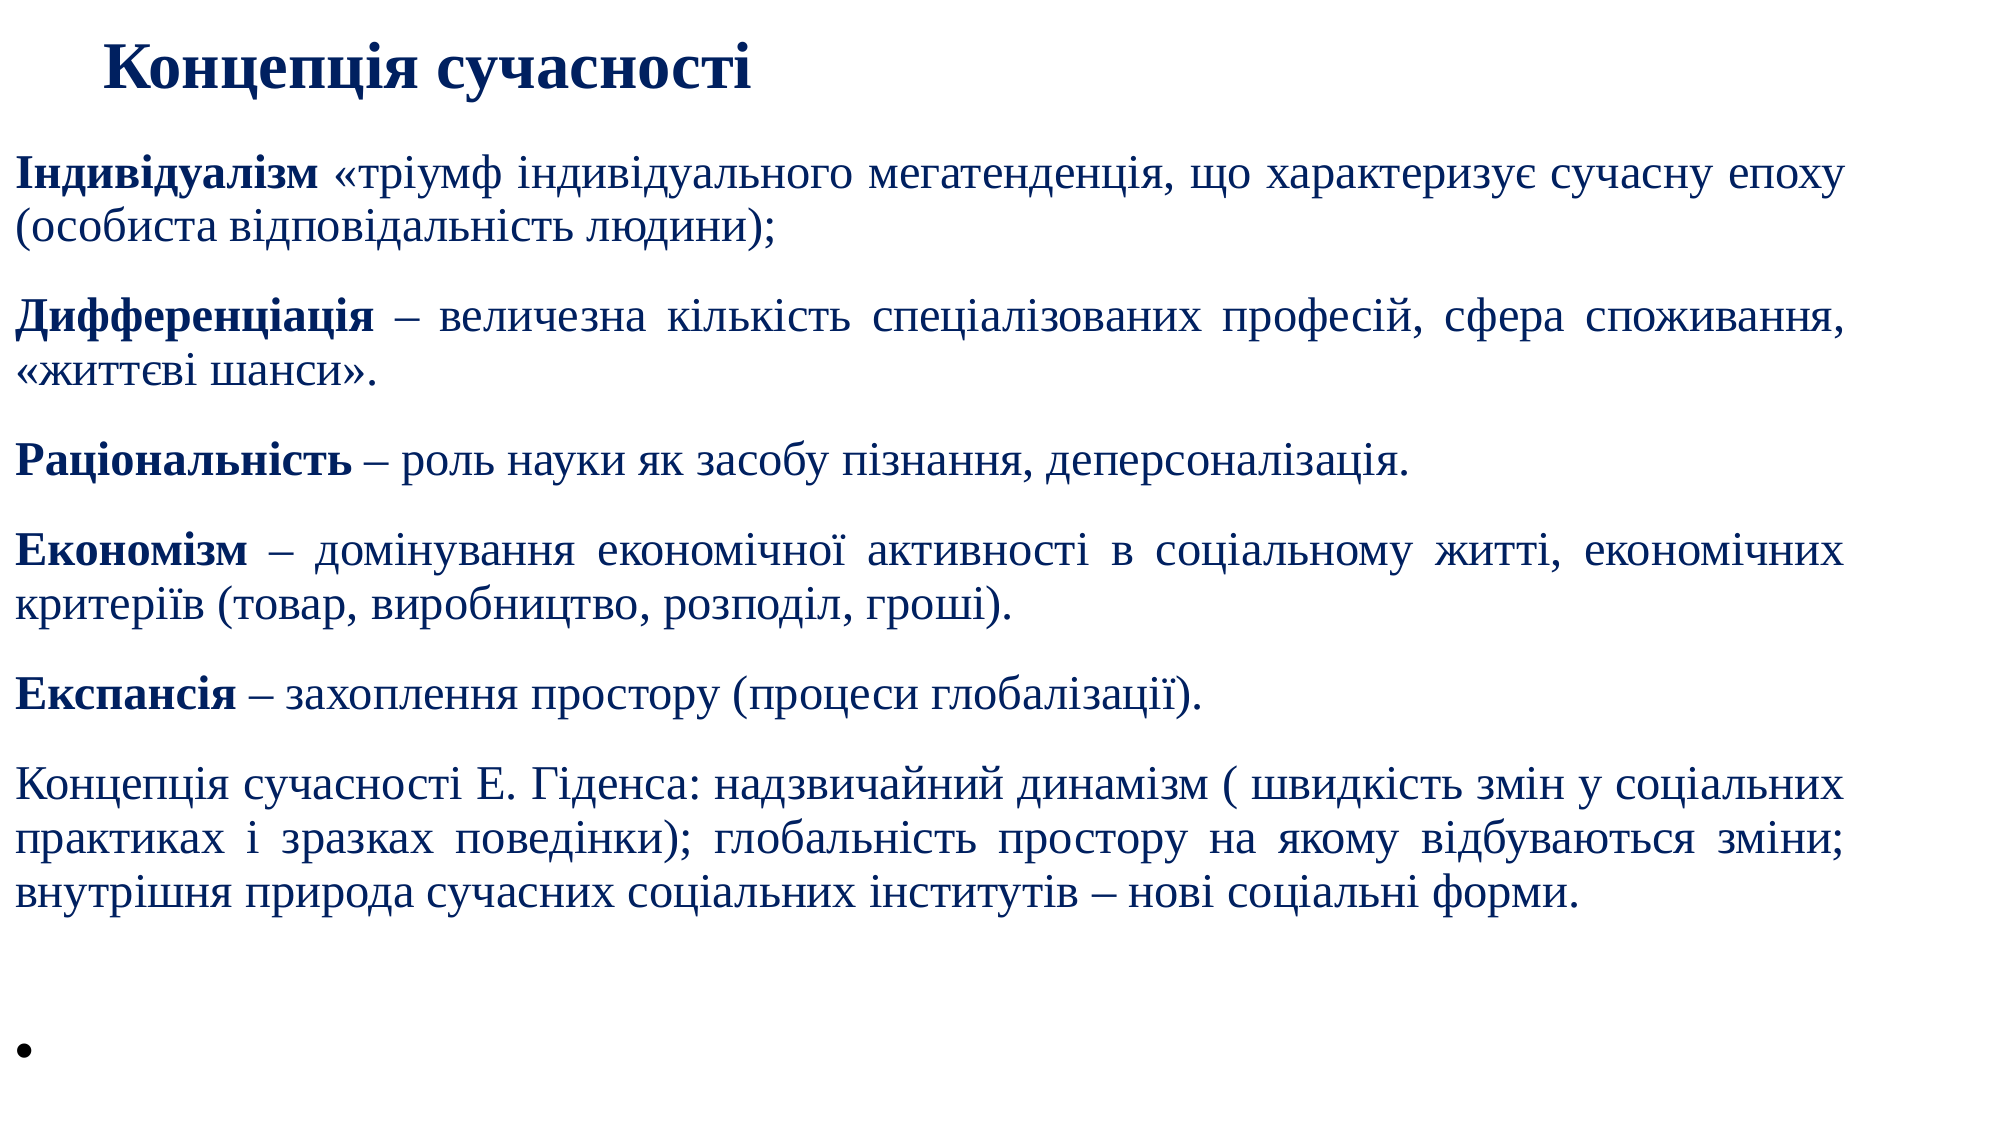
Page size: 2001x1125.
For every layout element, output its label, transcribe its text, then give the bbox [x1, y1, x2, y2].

text_box Індивідуалізм «тріумф індивідуального мегатенденція, що характеризує сучасну епоху (особиста відповідальність людини); Дифференціація – величезна кількість спеціалізованих професій, сфера споживання, «життєві шанси». Раціональність – роль науки як засобу пізнання, деперсоналізація. Економізм – домінування економічної активності в соціальному житті, економічних критеріїв (товар, виробництво, розподіл, гроші). Експансія – захоплення простору (процеси глобалізації). Концепція сучасності Е. Гіденса: надзвичайний динамізм ( швидкість змін у соціальних практиках і зразках поведінки); глобальність простору на якому відбуваються зміни; внутрішня природа сучасних соціальних інститутів – нові соціальні форми. [0, 137, 1863, 1106]
text_box Концепція сучасності [88, 0, 1863, 137]
